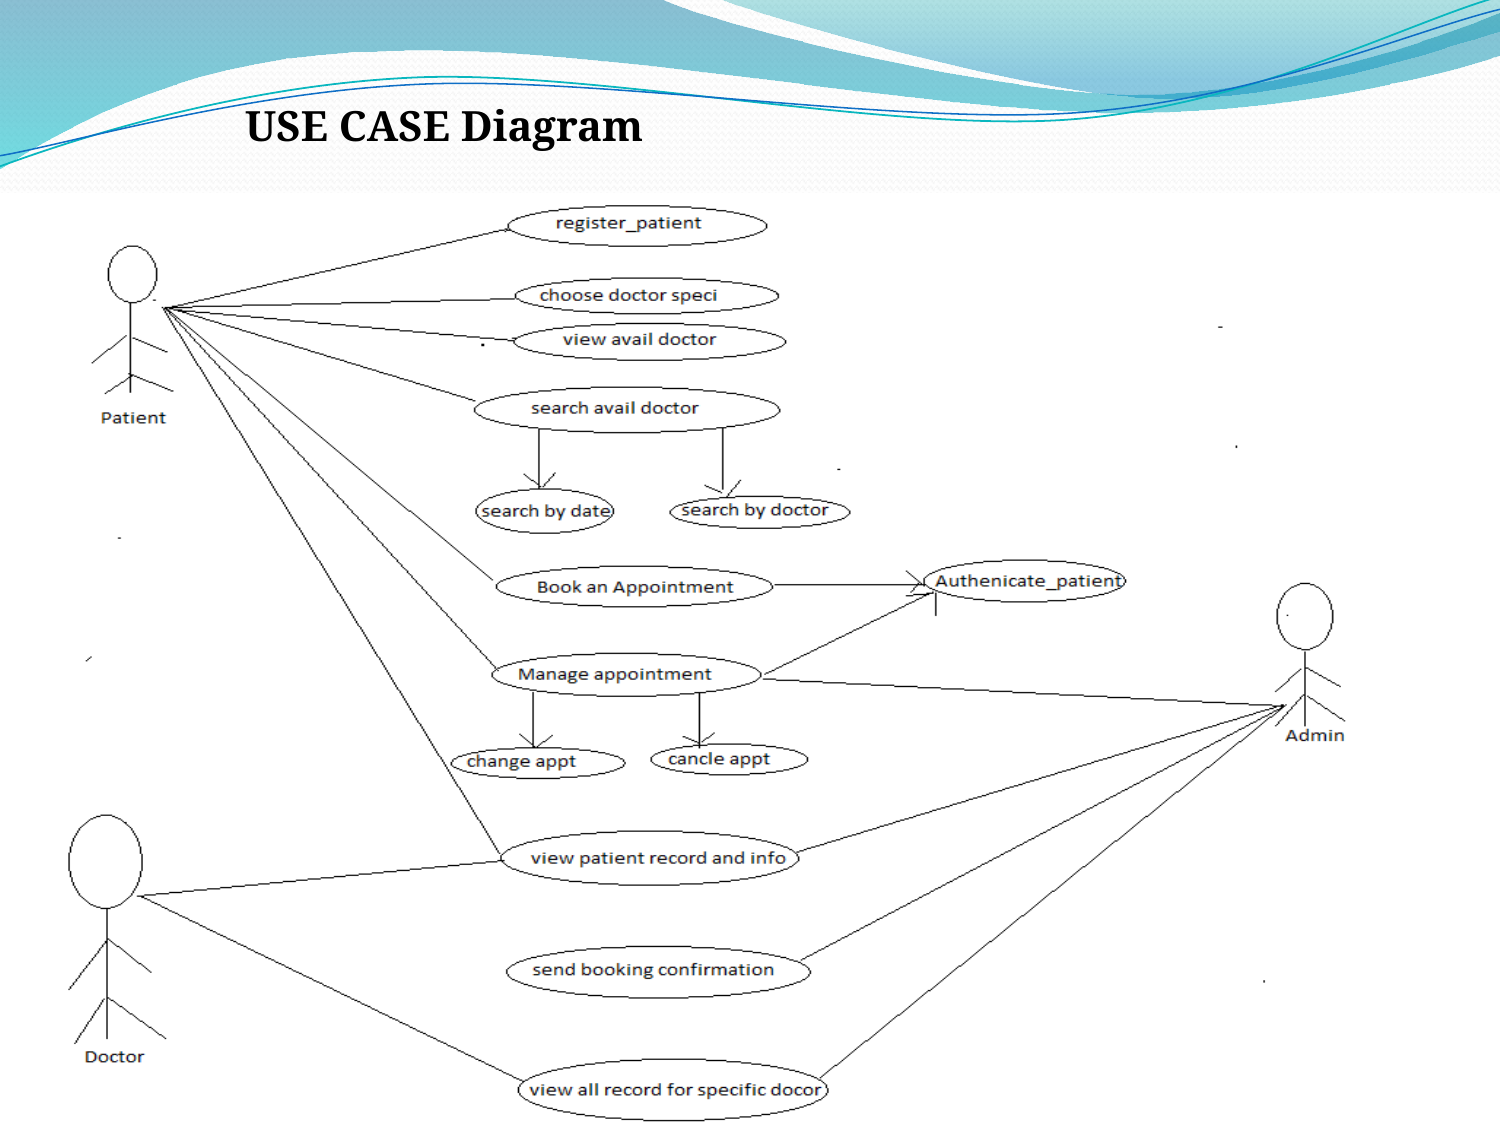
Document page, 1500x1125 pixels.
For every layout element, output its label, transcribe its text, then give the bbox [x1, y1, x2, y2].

text_box USE CASE Diagram [230, 92, 659, 158]
picture [0, 193, 1500, 1125]
